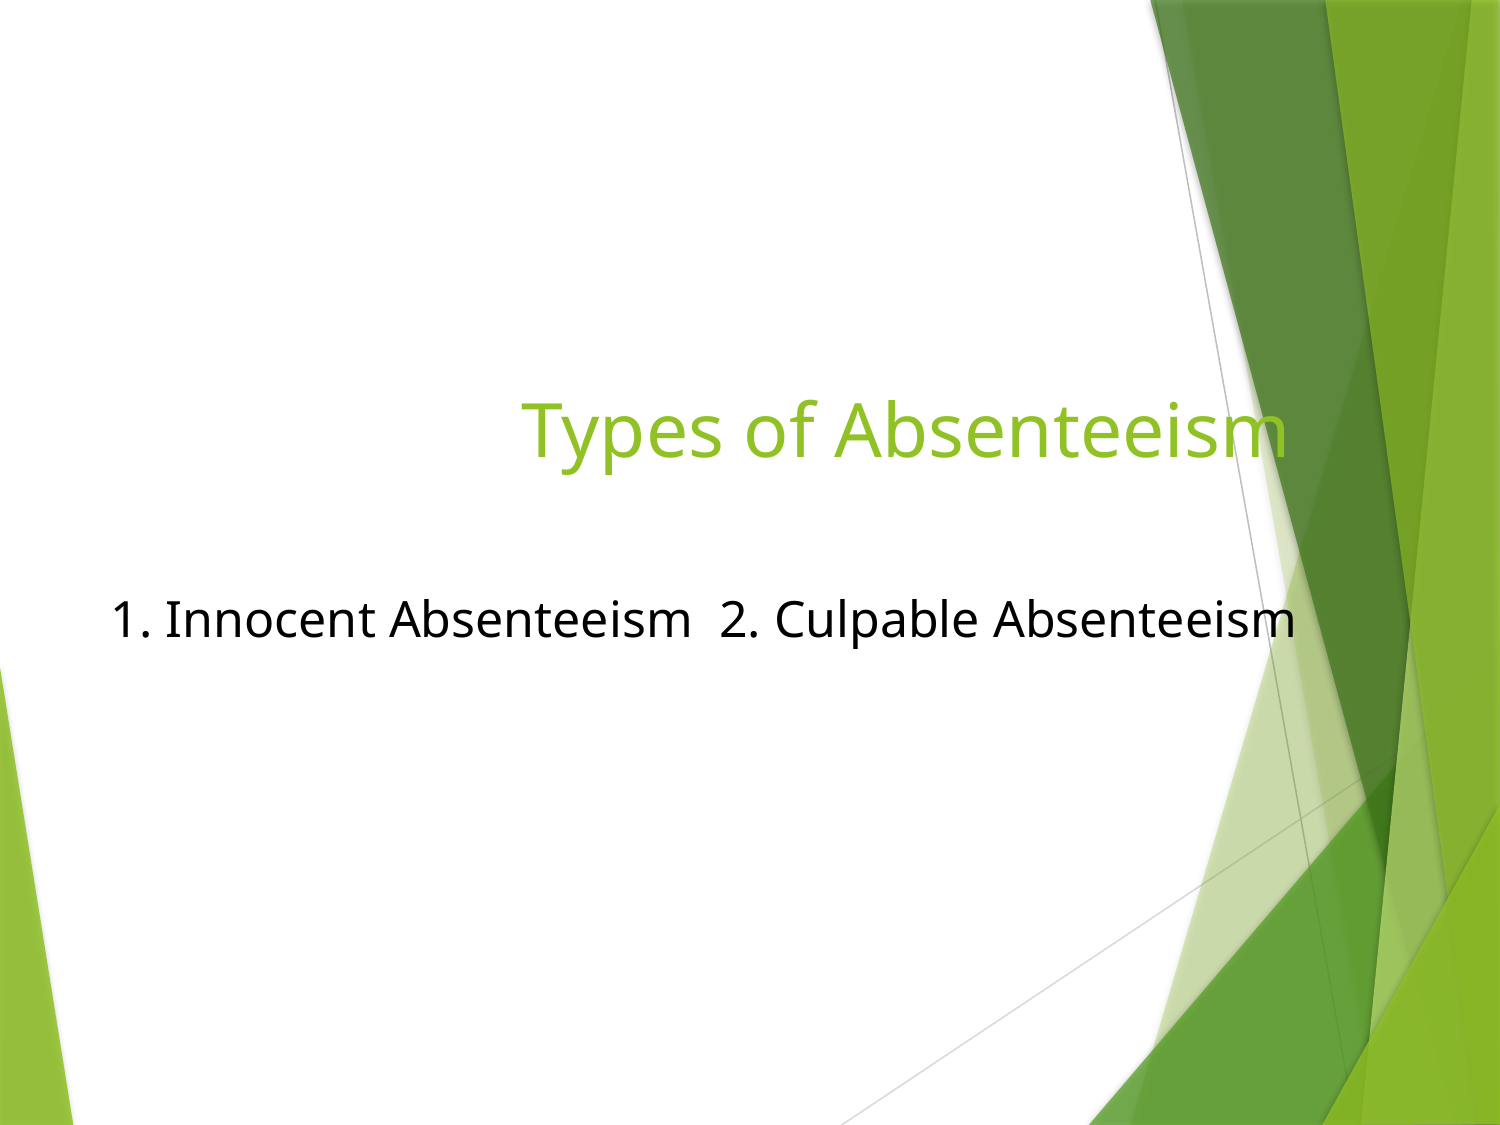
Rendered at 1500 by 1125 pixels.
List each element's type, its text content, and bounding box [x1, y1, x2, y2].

title Types of Absenteeism 1. Innocent Absenteeism 2. Culpable Absenteeism [56, 375, 1388, 838]
text_box [56, 88, 1300, 319]
